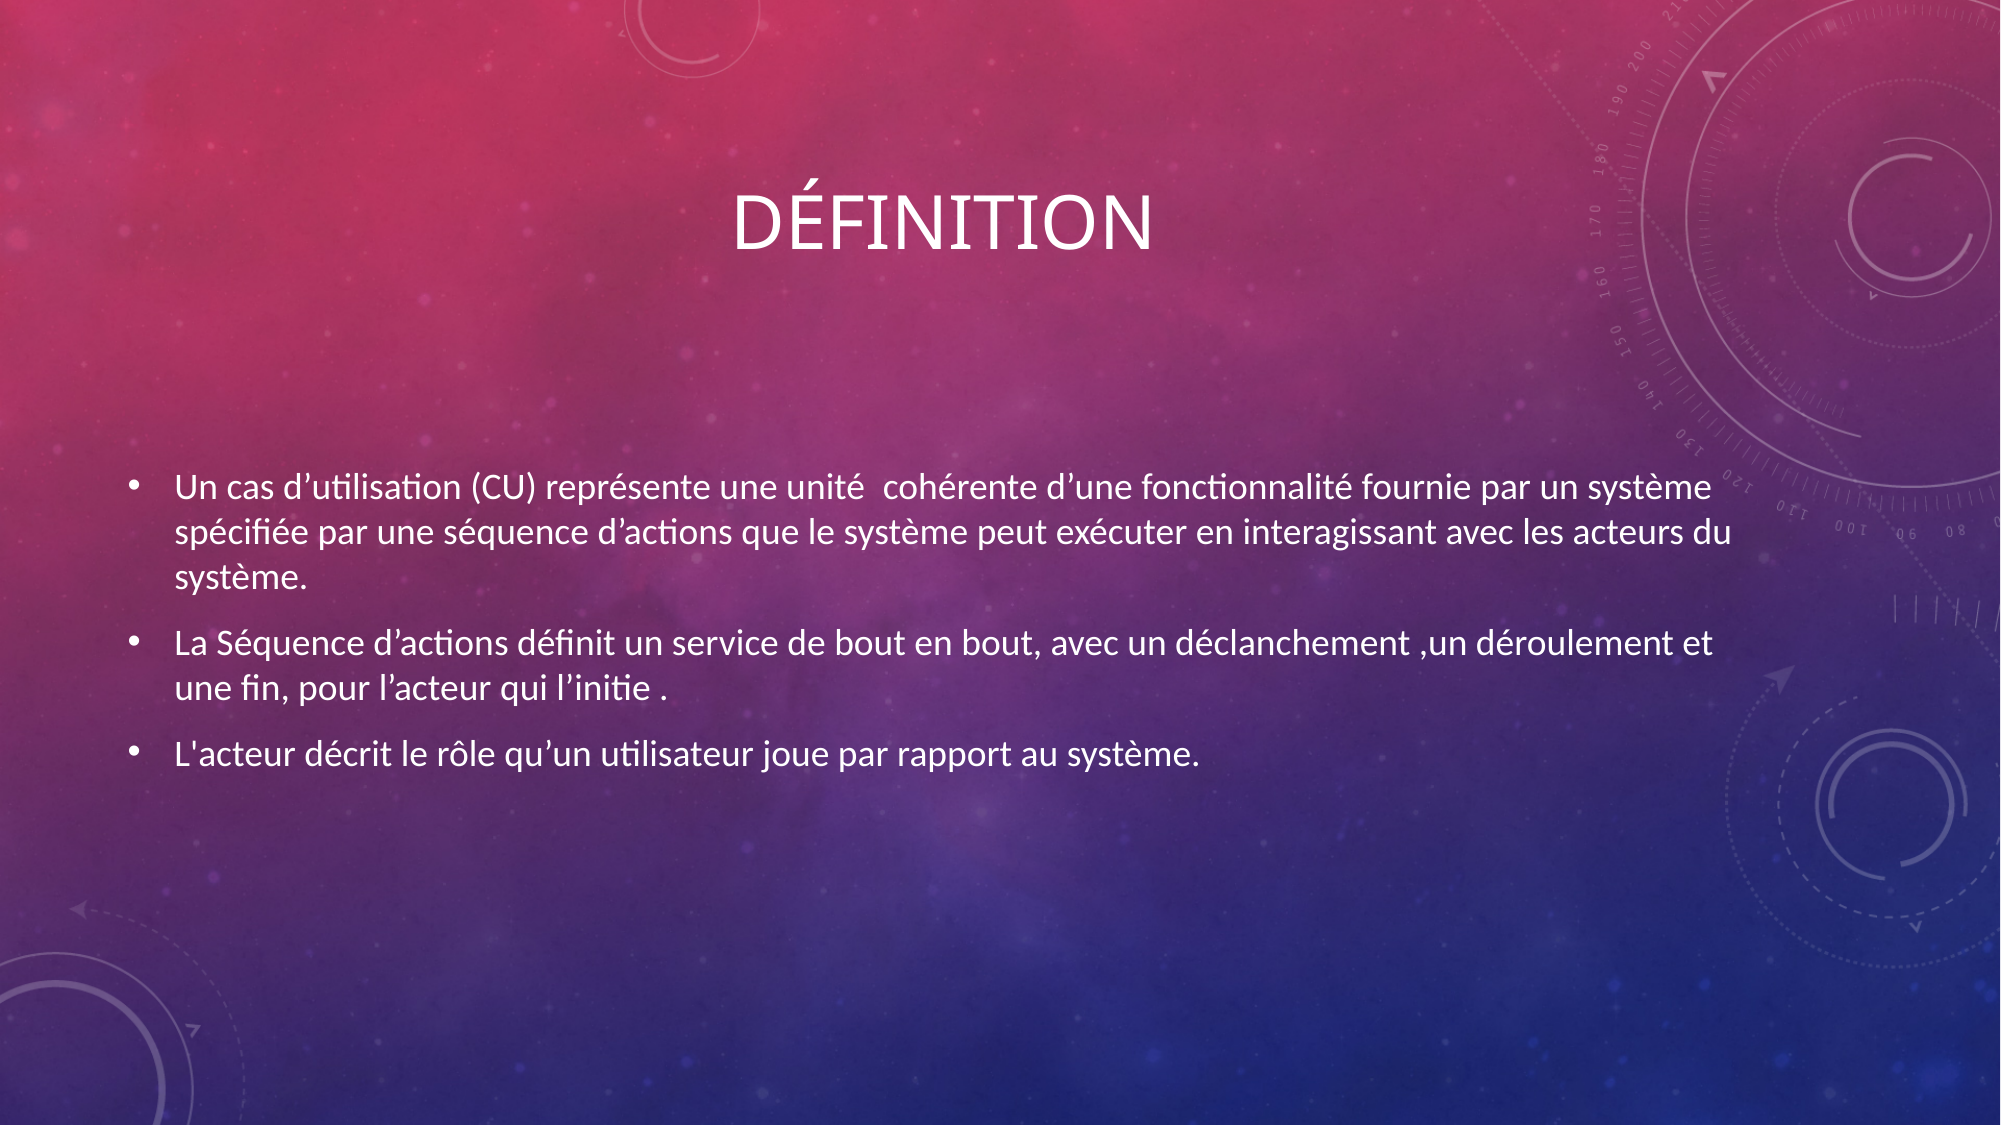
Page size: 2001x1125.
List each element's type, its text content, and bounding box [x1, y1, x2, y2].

list Un cas d’utilisation (CU) représente une unité cohérente d’une fonctionnalité fournie par un système spécifiée par une séquence d’actions que le système peut exécuter en interagissant avec les acteurs du système. La Séquence d’actions définit un service de bout en bout, avec un déclanchement ,un déroulement et une fin, pour l’acteur qui l’initie . L'acteur décrit le rôle qu’un utilisateur joue par rapport au système. [112, 351, 1775, 950]
title Définition [112, 99, 1775, 339]
picture [0, 0, 2001, 1125]
